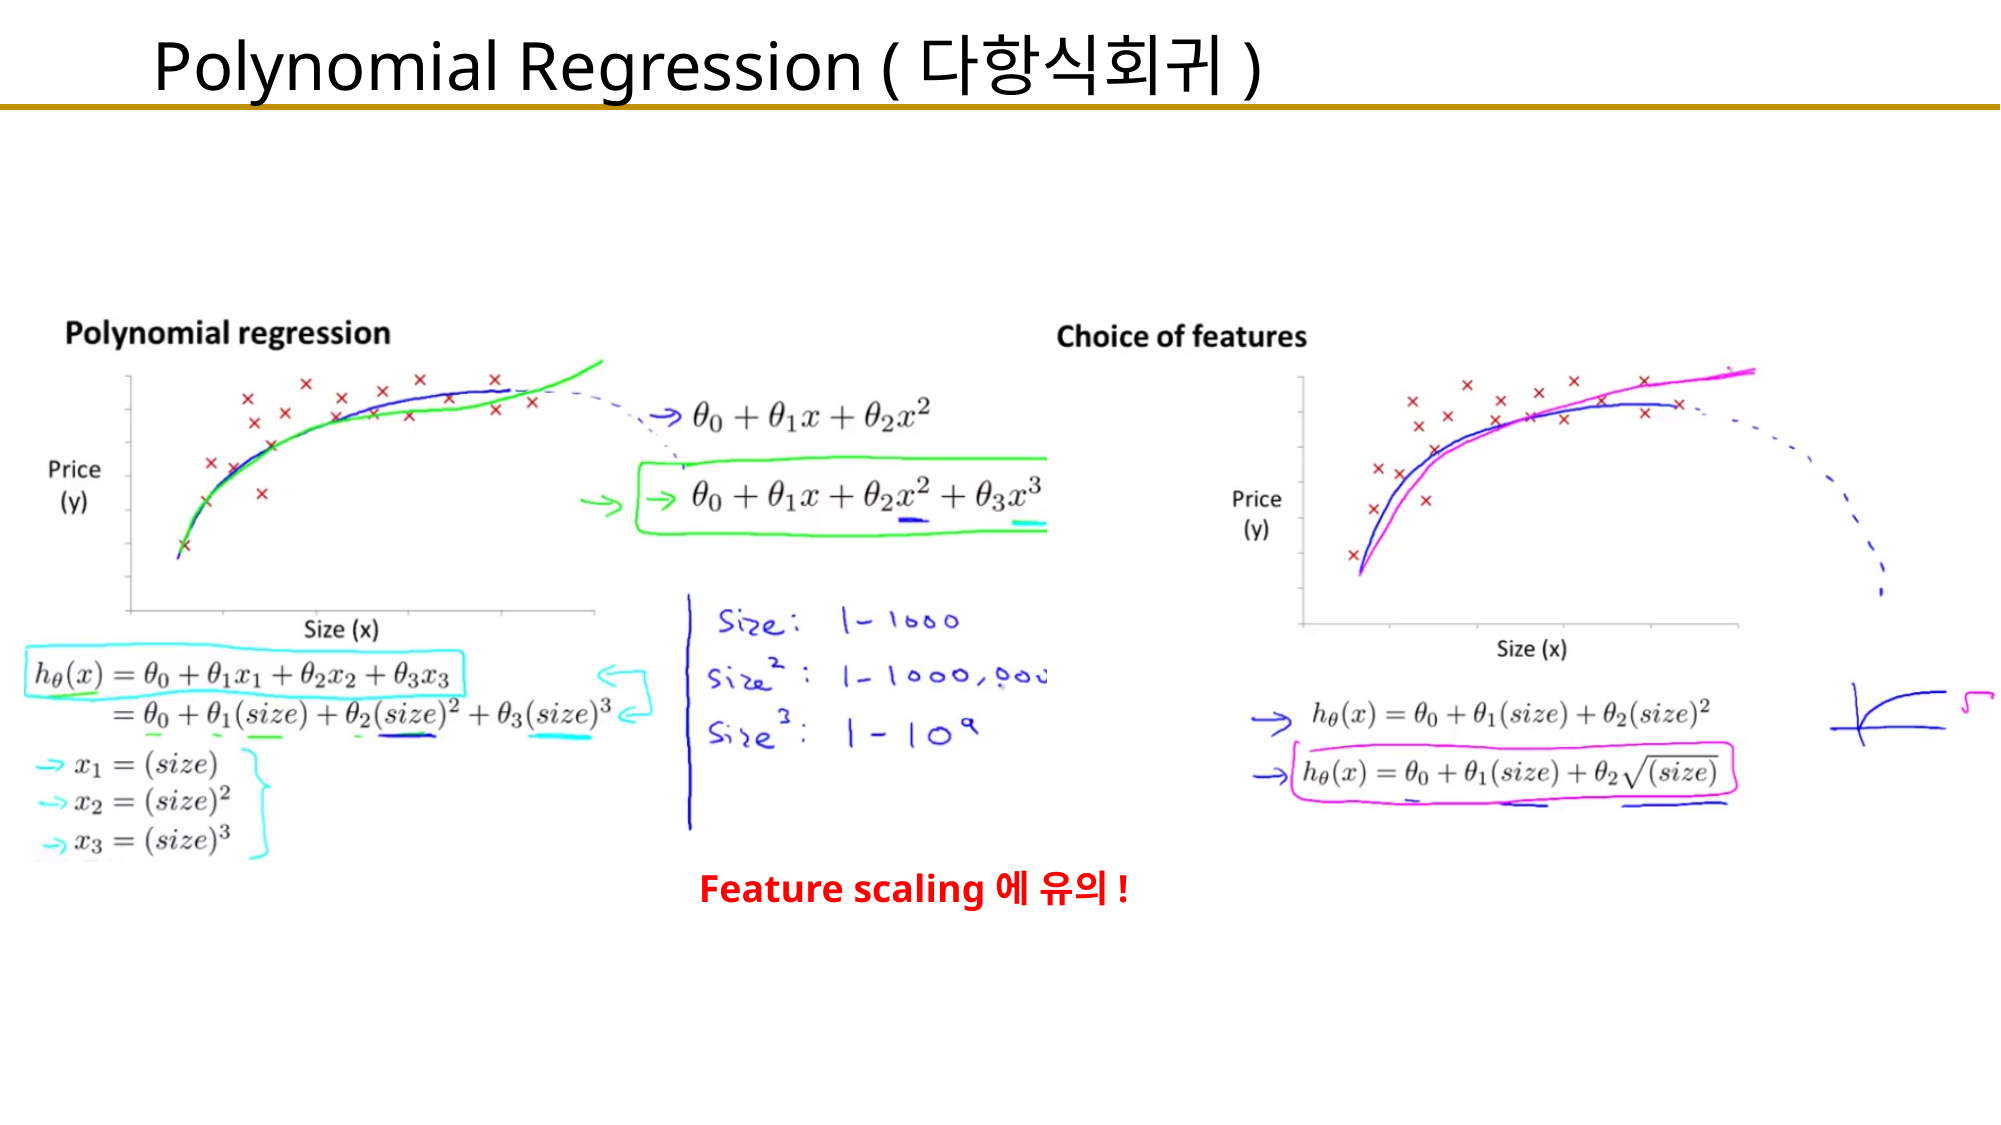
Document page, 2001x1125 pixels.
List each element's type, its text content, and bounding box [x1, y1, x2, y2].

picture [24, 309, 2000, 862]
text_box Feature scaling에 유의! [684, 857, 1144, 918]
title Polynomial Regression (다항식회귀) [137, 7, 1863, 131]
